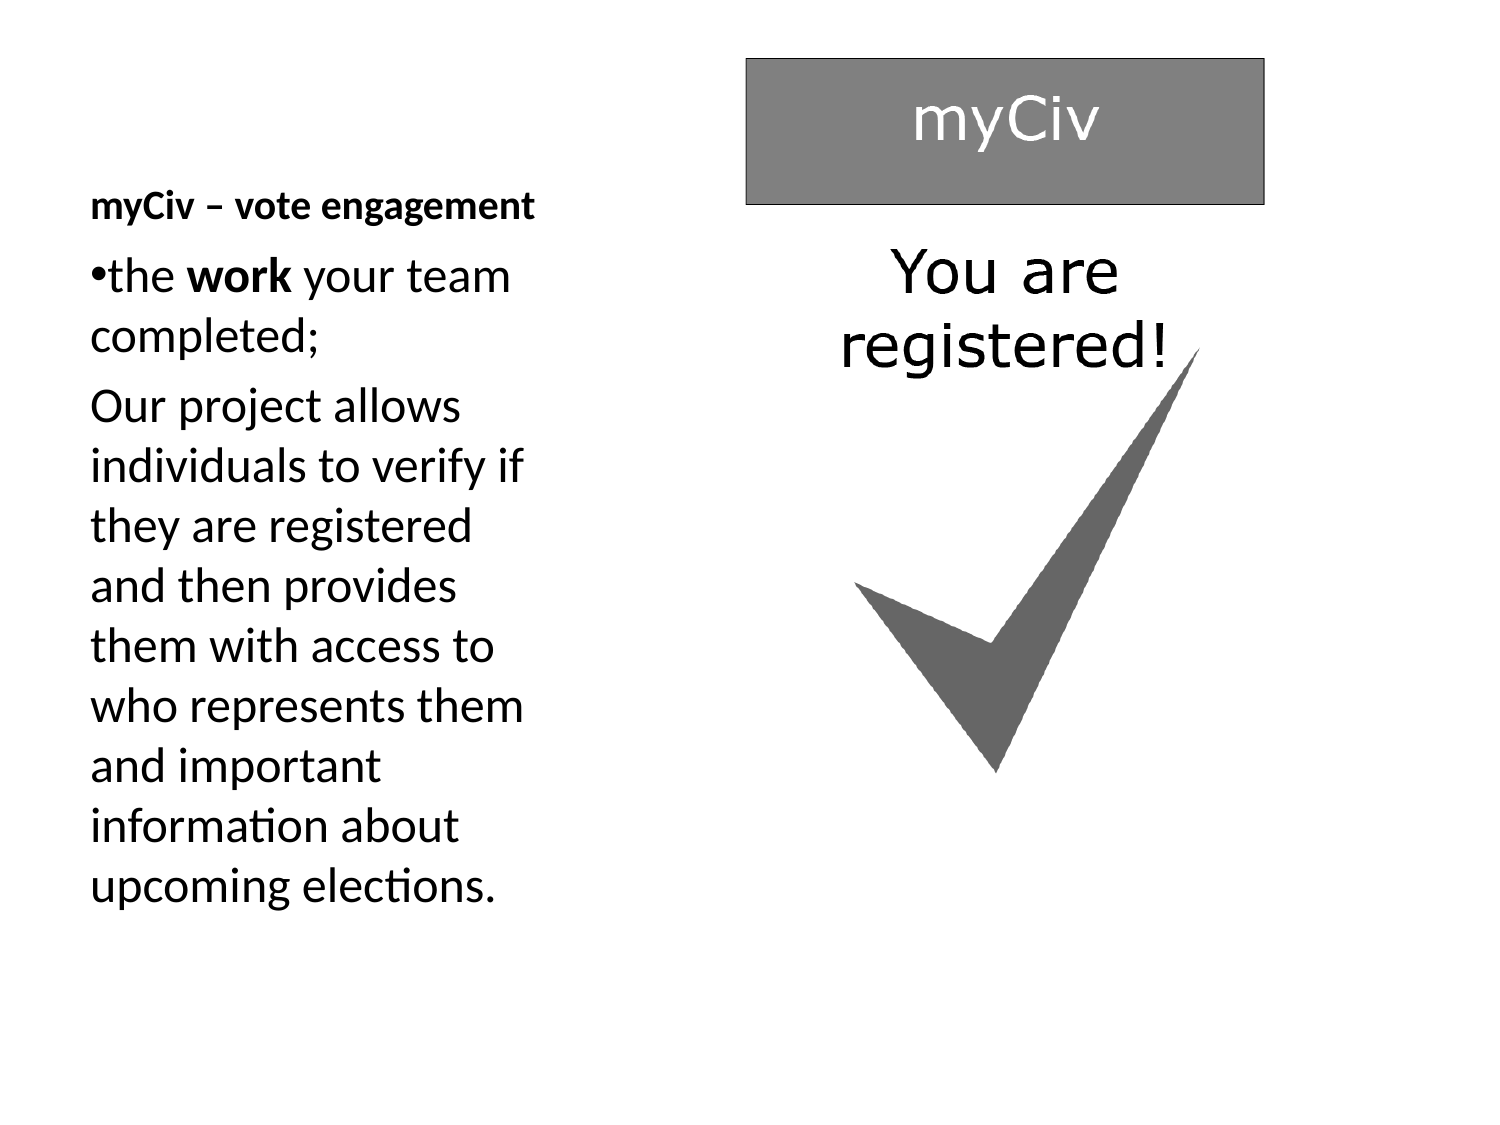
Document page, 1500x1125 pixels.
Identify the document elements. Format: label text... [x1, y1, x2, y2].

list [734, 44, 1277, 1006]
list the work your team completed; Our project allows individuals to verify if they are registered and then provides them with access to who represents them and important information about upcoming elections. [75, 235, 569, 1005]
title myCiv – vote engagement [75, 44, 569, 235]
